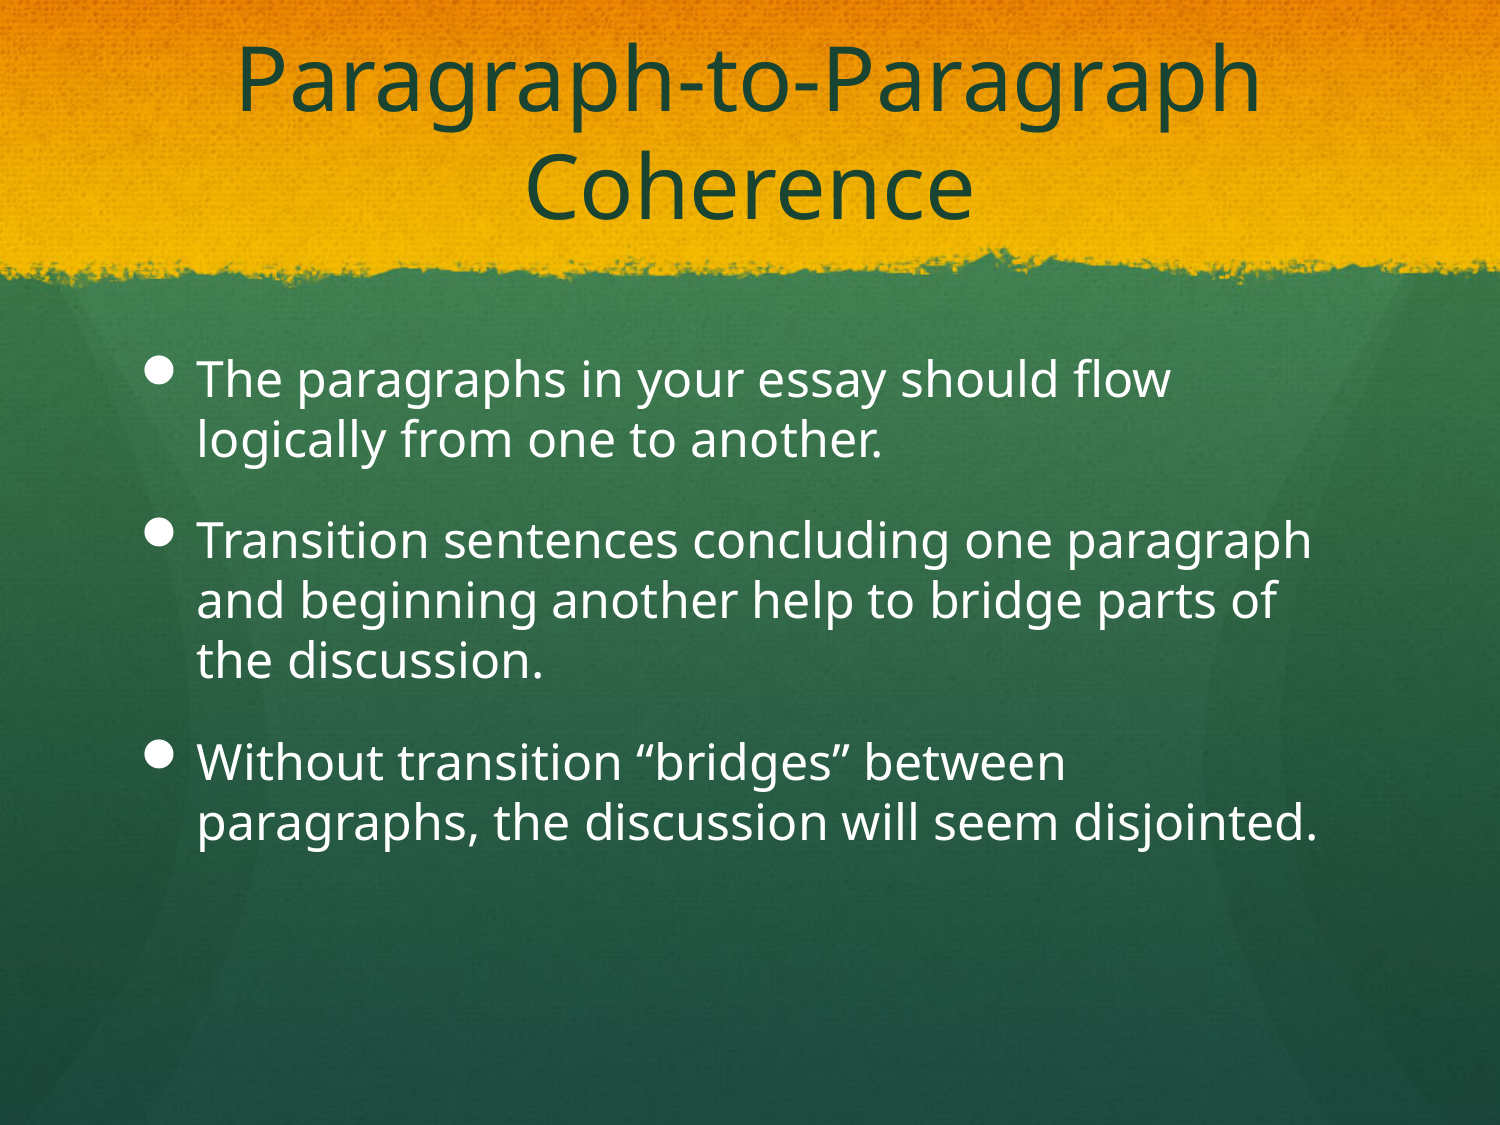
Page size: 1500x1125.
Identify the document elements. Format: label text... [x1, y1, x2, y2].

picture [0, 0, 1500, 1125]
title Paragraph-to-Paragraph Coherence [125, 13, 1375, 246]
list The paragraphs in your essay should flow logically from one to another. Transition sentences concluding one paragraph and beginning another help to bridge parts of the discussion. Without transition “bridges” between paragraphs, the discussion will seem disjointed. [125, 339, 1375, 1026]
